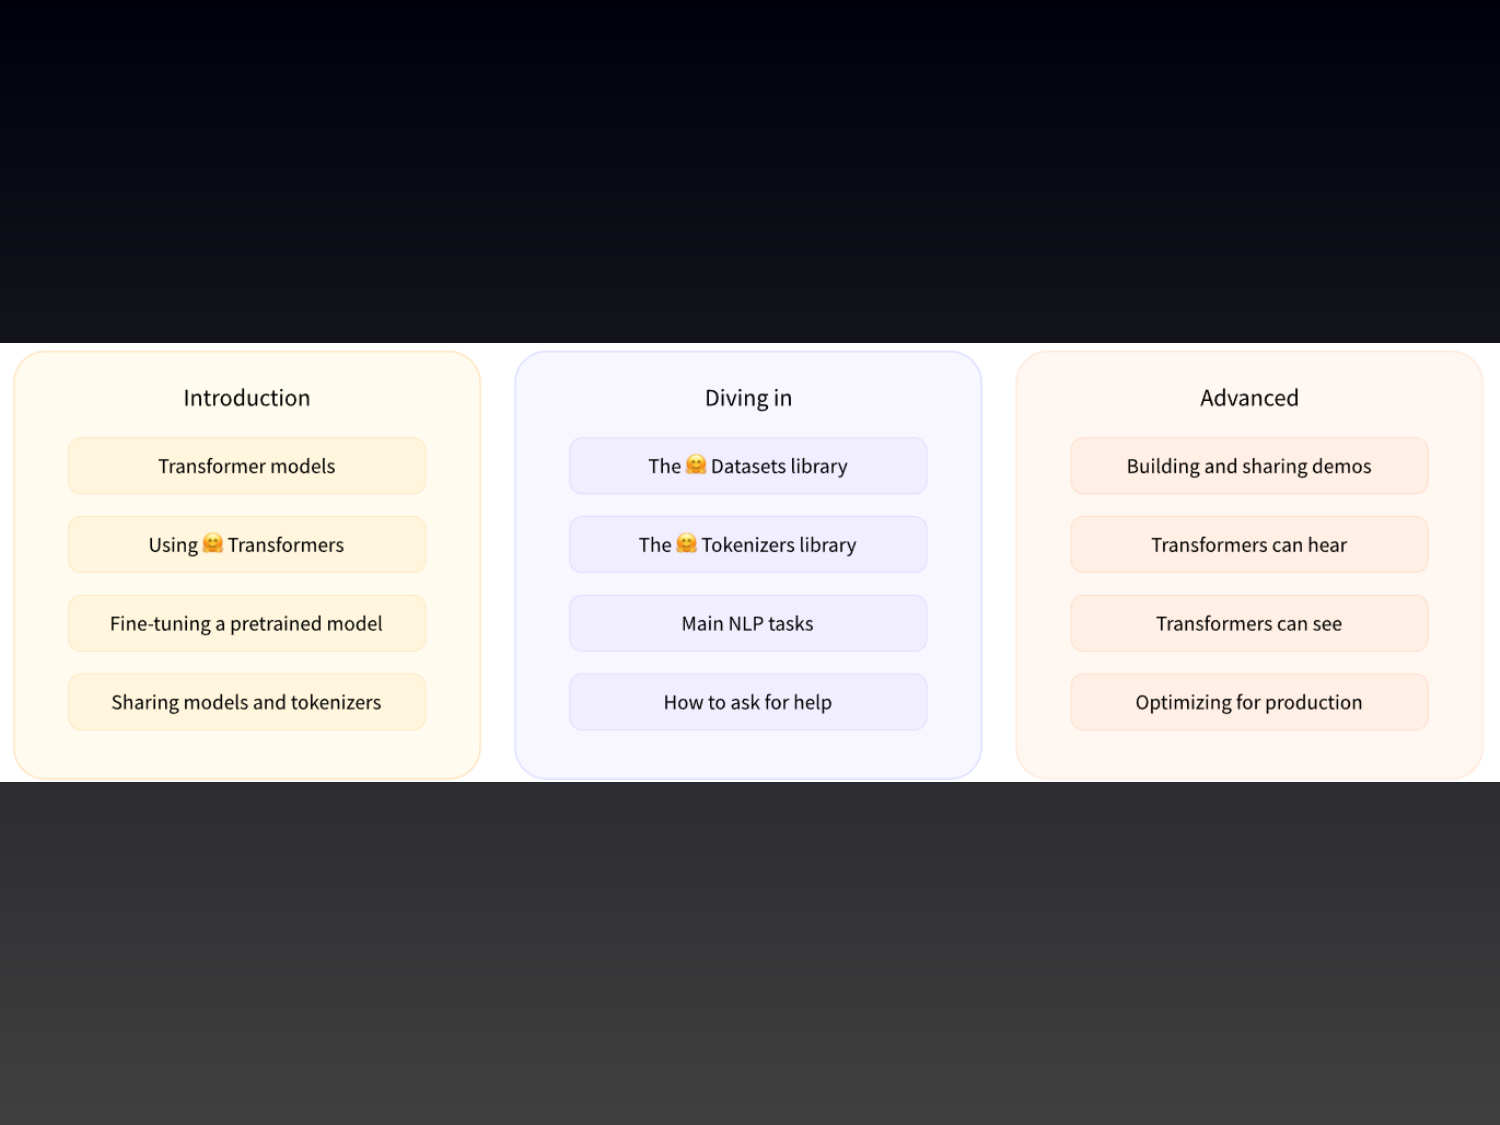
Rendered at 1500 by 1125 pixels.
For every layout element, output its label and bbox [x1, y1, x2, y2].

picture [0, 342, 1500, 783]
